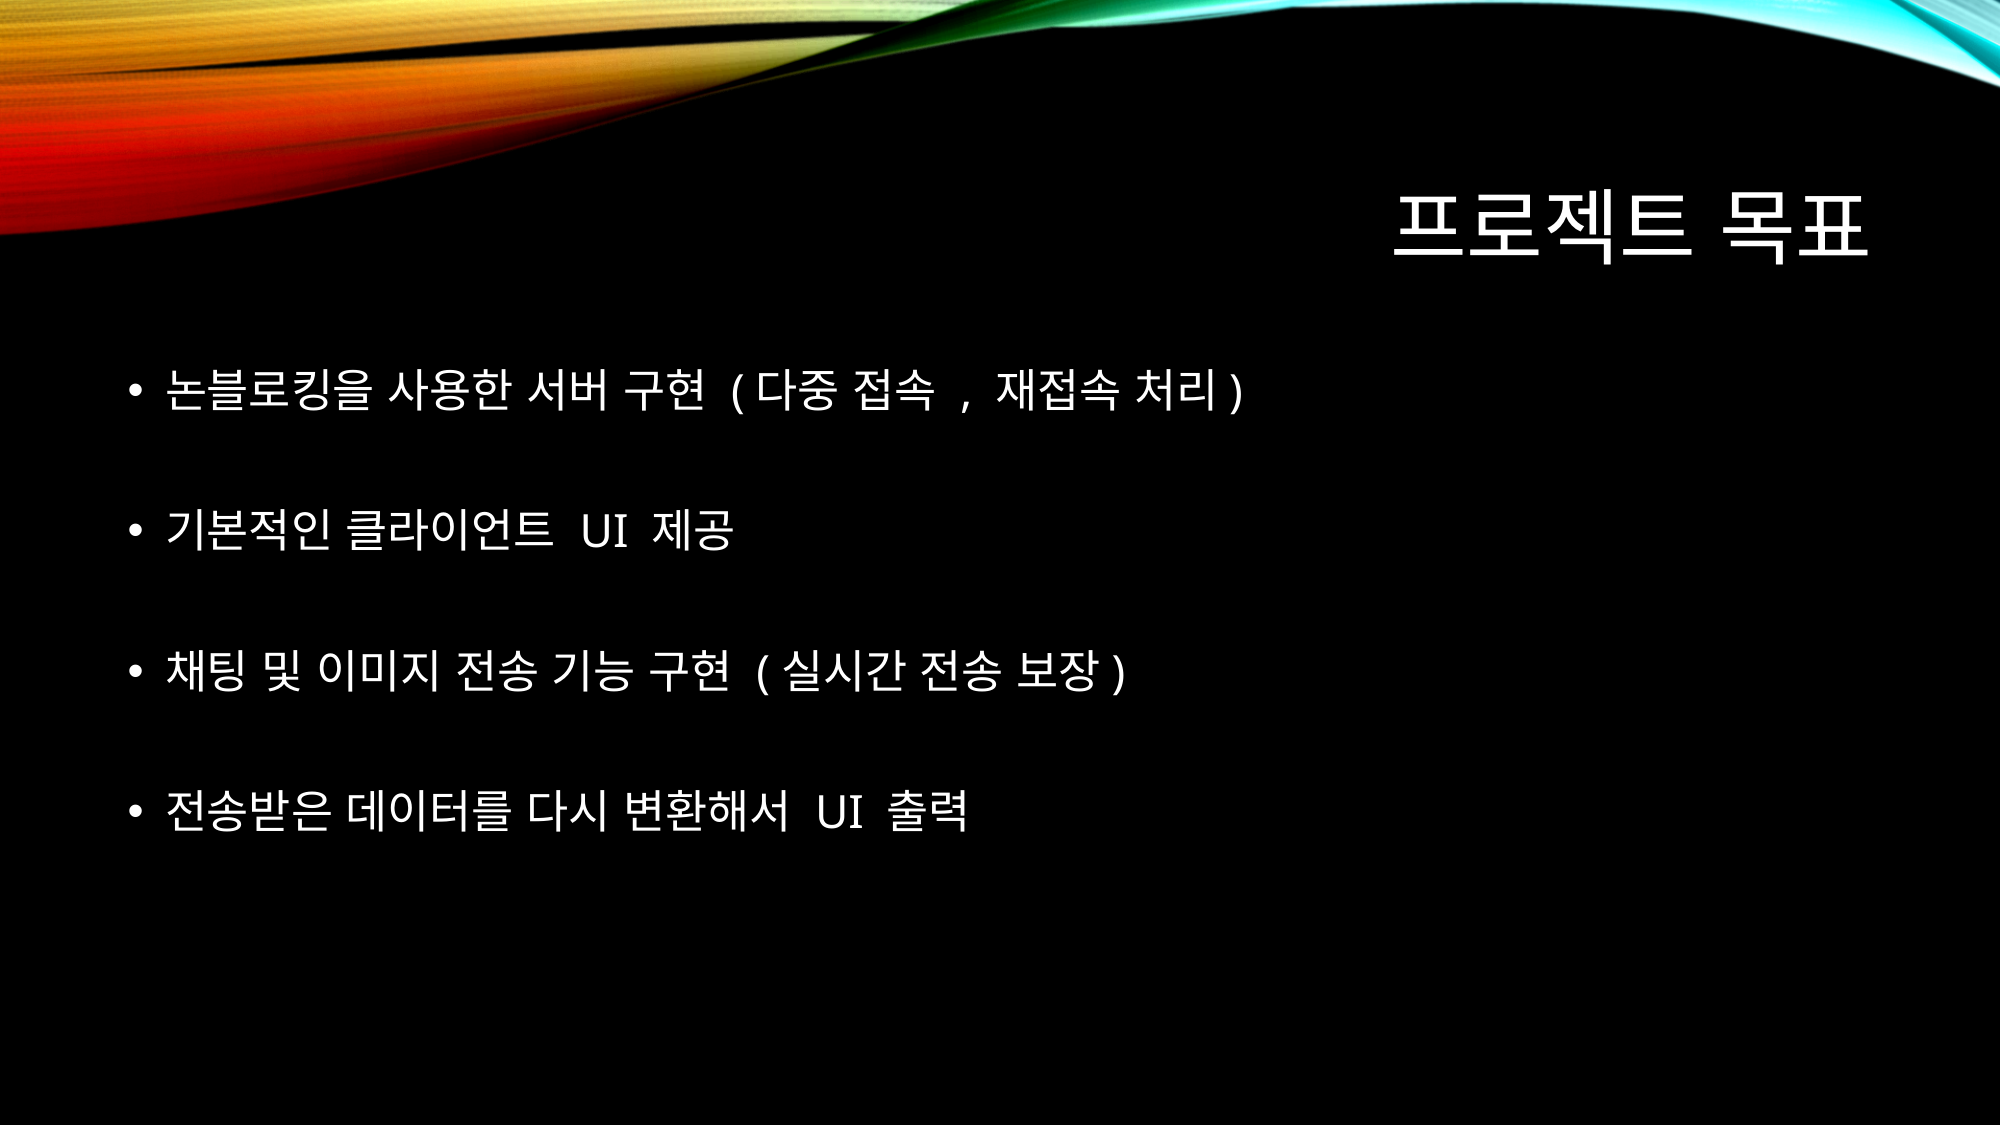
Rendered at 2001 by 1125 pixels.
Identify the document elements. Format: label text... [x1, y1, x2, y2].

picture [0, 0, 2000, 237]
title 프로젝트 목표 [474, 125, 1888, 338]
list 논블로킹을 사용한 서버 구현 (다중 접속 , 재접속 처리) 기본적인 클라이언트 UI 제공 채팅 및 이미지 전송 기능 구현 (실시간 전송 보장) 전송받은 데이터를 다시 변환해서 UI 출력 [112, 360, 1888, 1021]
